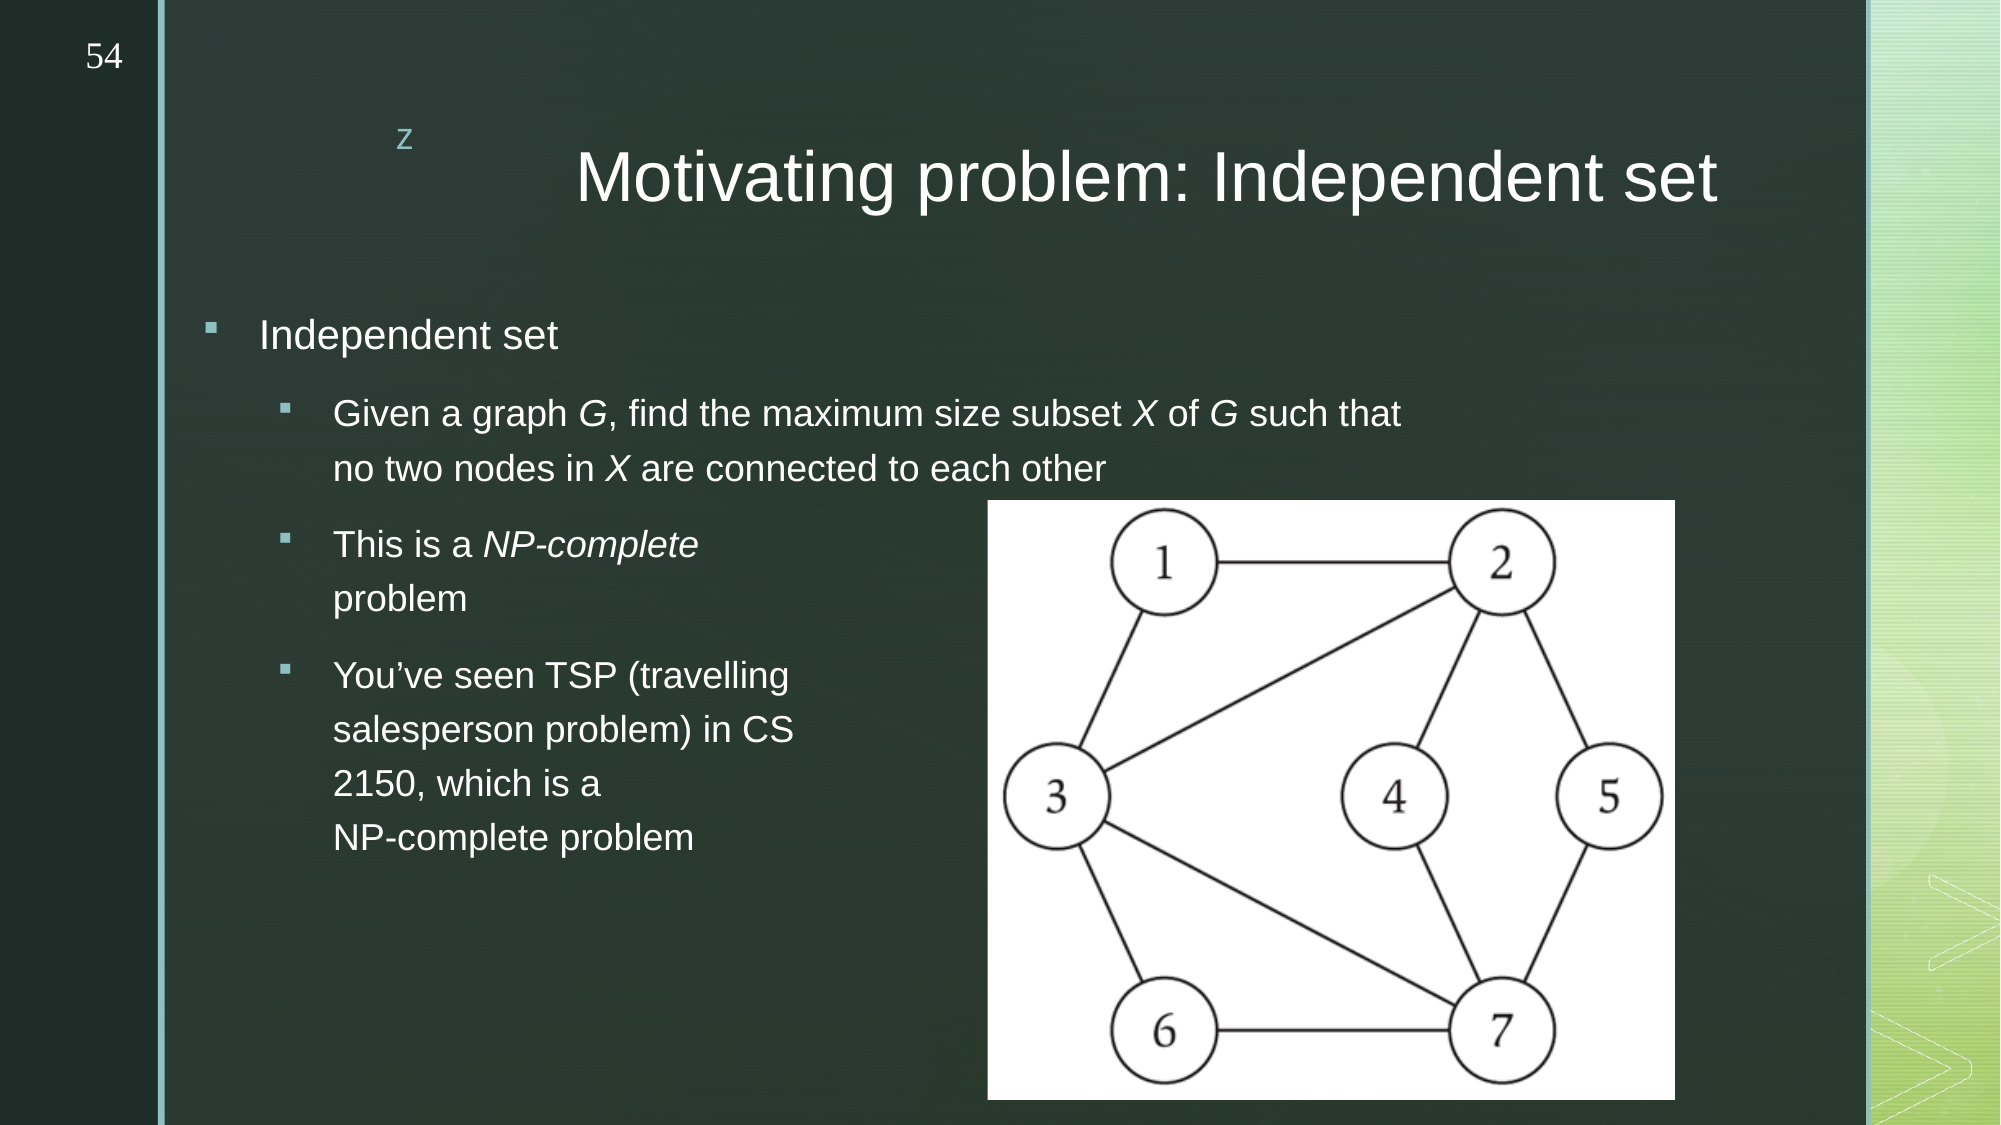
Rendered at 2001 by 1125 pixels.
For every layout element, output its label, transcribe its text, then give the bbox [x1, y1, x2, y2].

picture [987, 499, 1676, 1101]
title Motivating problem: Independent set [428, 132, 1734, 310]
list Independent set Given a graph G, find the maximum size subset X of G such that no two nodes in X are connected to each other This is a NP-complete problem You’ve seen TSP (travelling salesperson problem) in CS 2150, which is a NP-complete problem [187, 249, 1467, 906]
picture [1871, 0, 2001, 1125]
slide_number 54 [25, 26, 131, 80]
